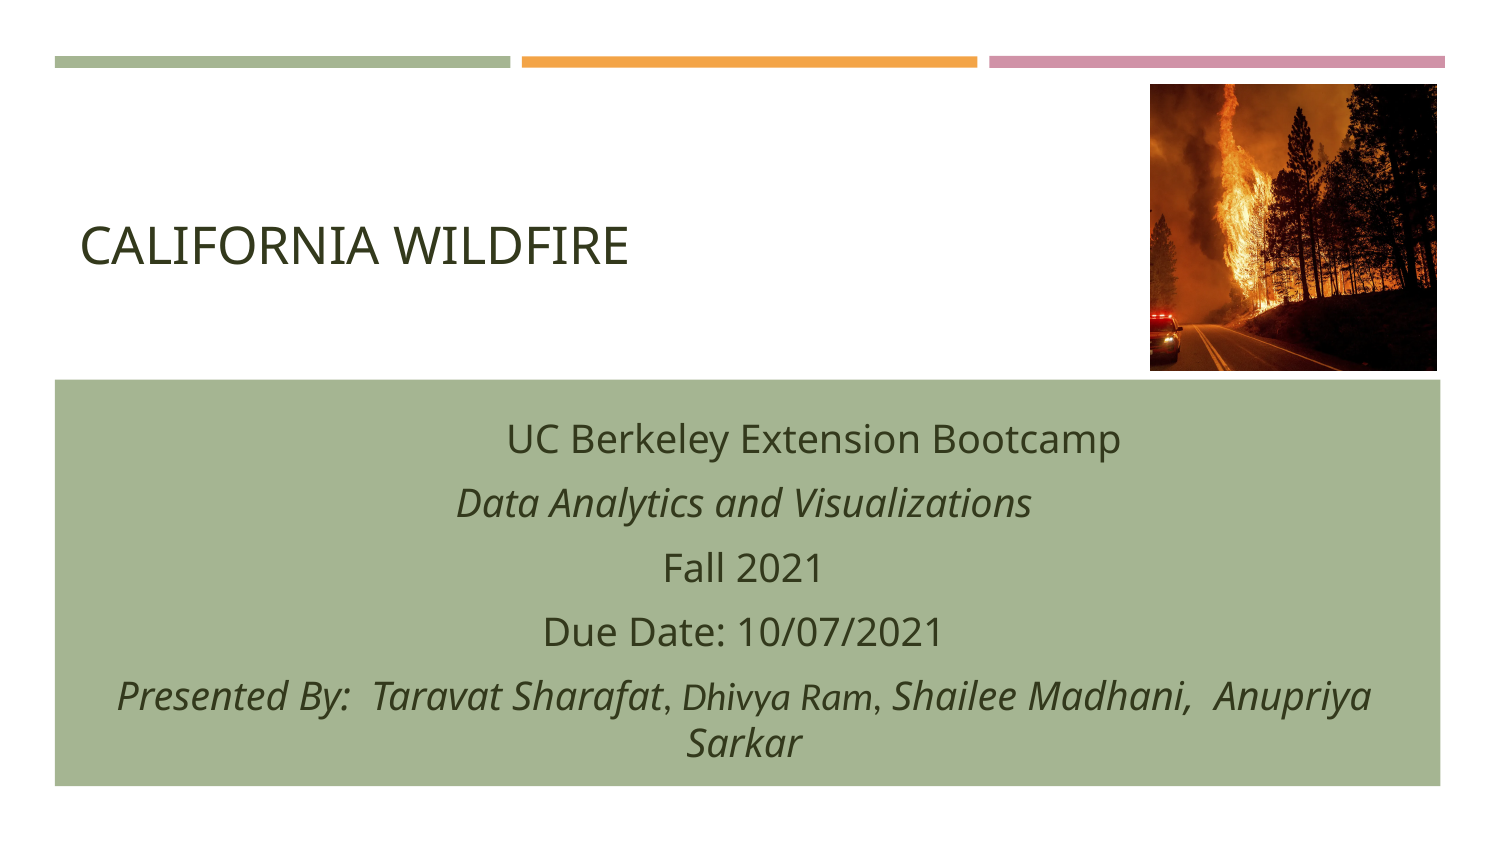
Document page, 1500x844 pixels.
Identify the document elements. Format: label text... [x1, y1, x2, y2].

title CALIFORNIA WILDFIRE [68, 99, 1144, 281]
picture [1149, 83, 1437, 371]
subtitle UC Berkeley Extension Bootcamp Data Analytics and Visualizations Fall 2021 Due Date: 10/07/2021 Presented By: Taravat Sharafat, Dhivya Ram, Shailee Madhani, Anupriya Sarkar [52, 408, 1437, 791]
